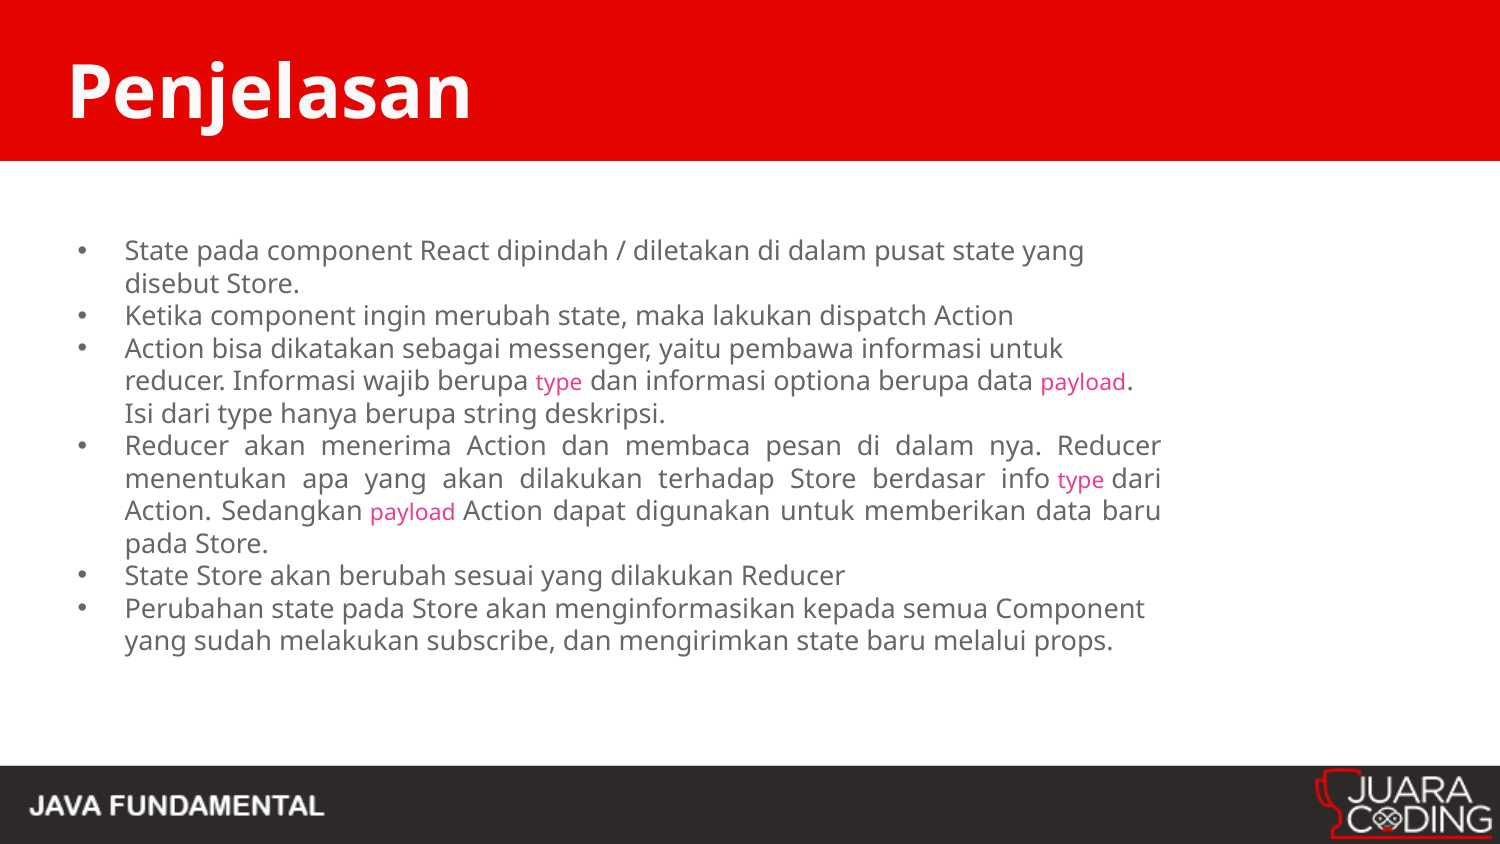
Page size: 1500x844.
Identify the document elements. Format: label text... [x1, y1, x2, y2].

text_box State pada component React dipindah / diletakan di dalam pusat state yang disebut Store. Ketika component ingin merubah state, maka lakukan dispatch Action Action bisa dikatakan sebagai messenger, yaitu pembawa informasi untuk reducer. Informasi wajib berupa type dan informasi optiona berupa data payload. Isi dari type hanya berupa string deskripsi. Reducer akan menerima Action dan membaca pesan di dalam nya. Reducer menentukan apa yang akan dilakukan terhadap Store berdasar info type dari Action. Sedangkan payload Action dapat digunakan untuk memberikan data baru pada Store. State Store akan berubah sesuai yang dilakukan Reducer Perubahan state pada Store akan menginformasikan kepada semua Component yang sudah melakukan subscribe, dan mengirimkan state baru melalui props. [62, 188, 1177, 717]
picture [0, 161, 1500, 844]
title Penjelasan [51, 28, 1449, 122]
